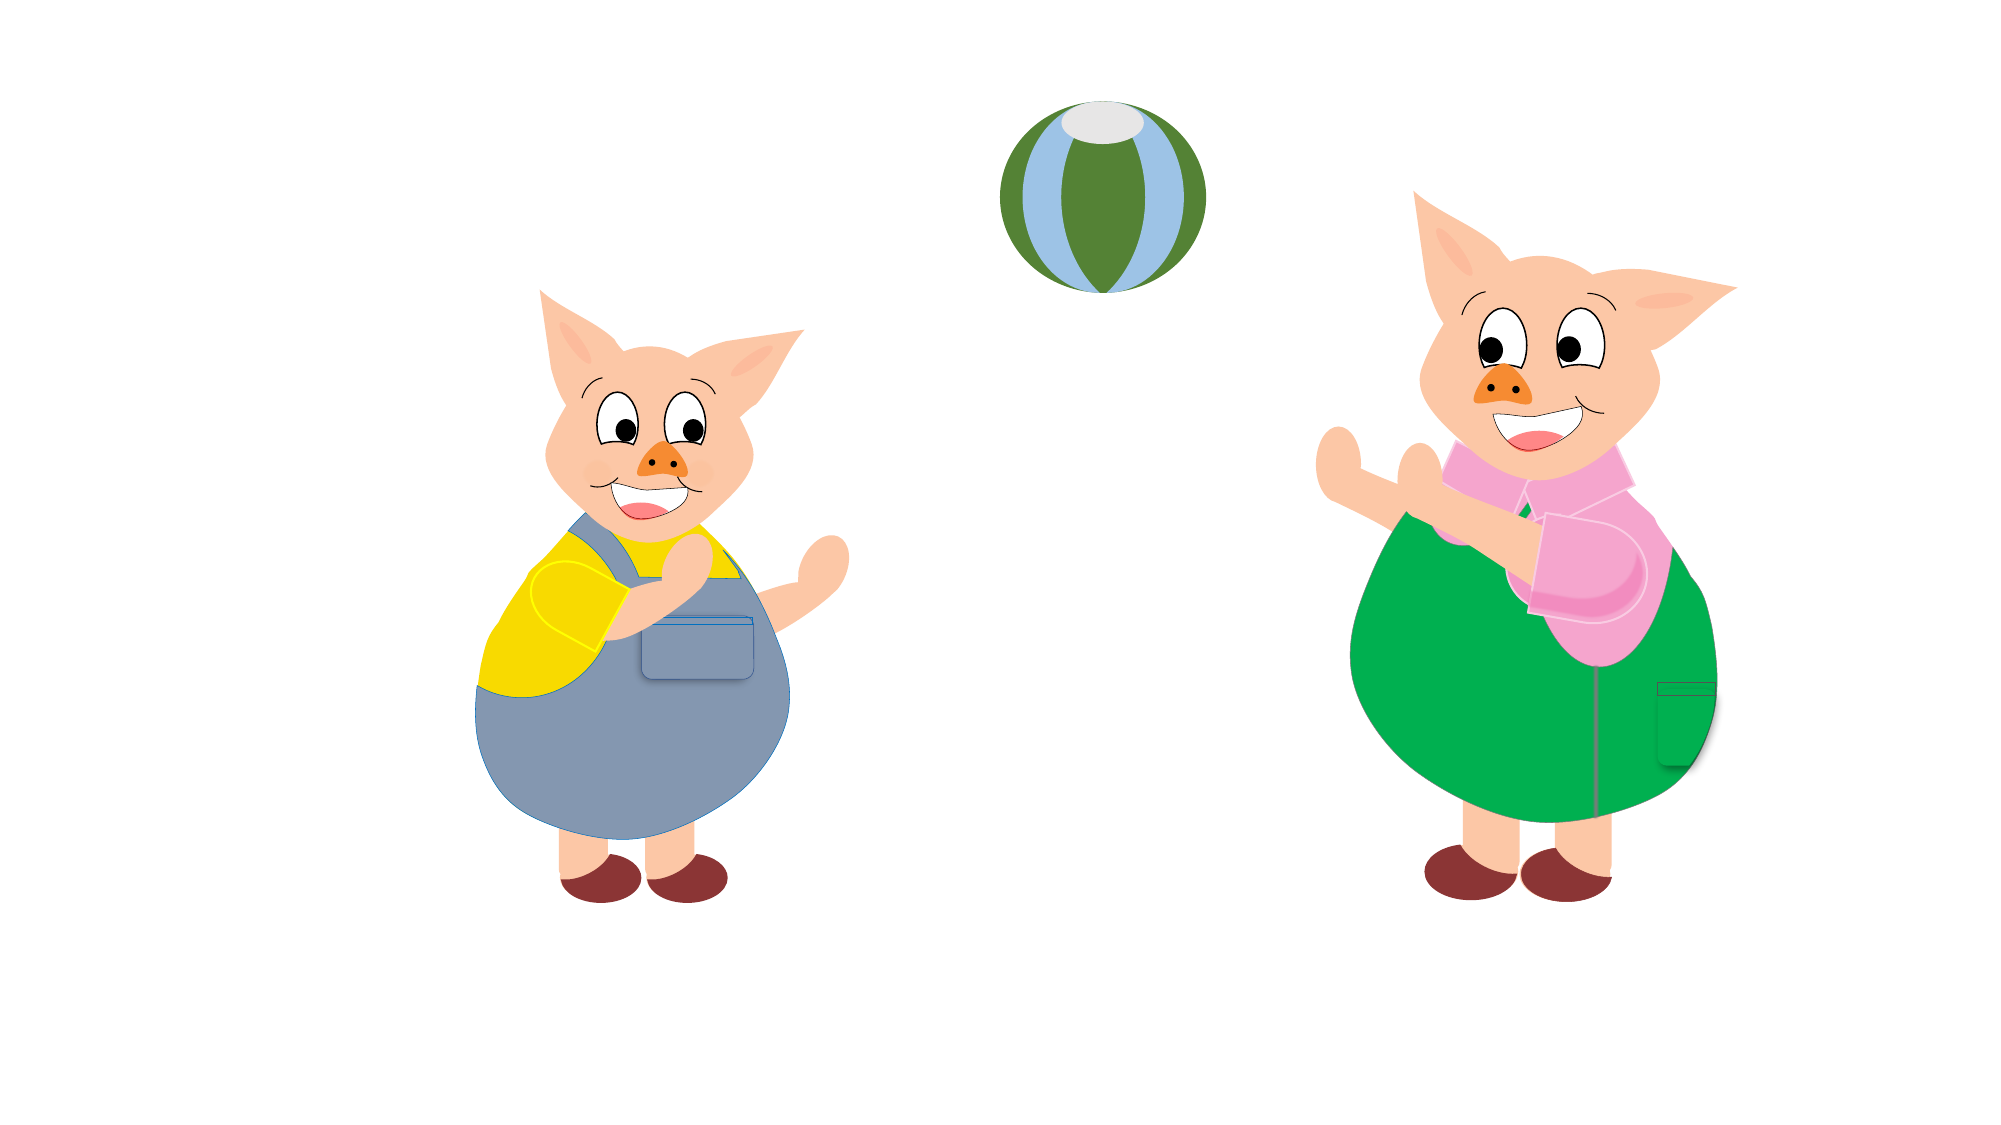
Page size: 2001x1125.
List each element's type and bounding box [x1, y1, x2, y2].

text_box [1298, 179, 1740, 902]
text_box [999, 101, 1207, 293]
text_box [459, 279, 854, 902]
